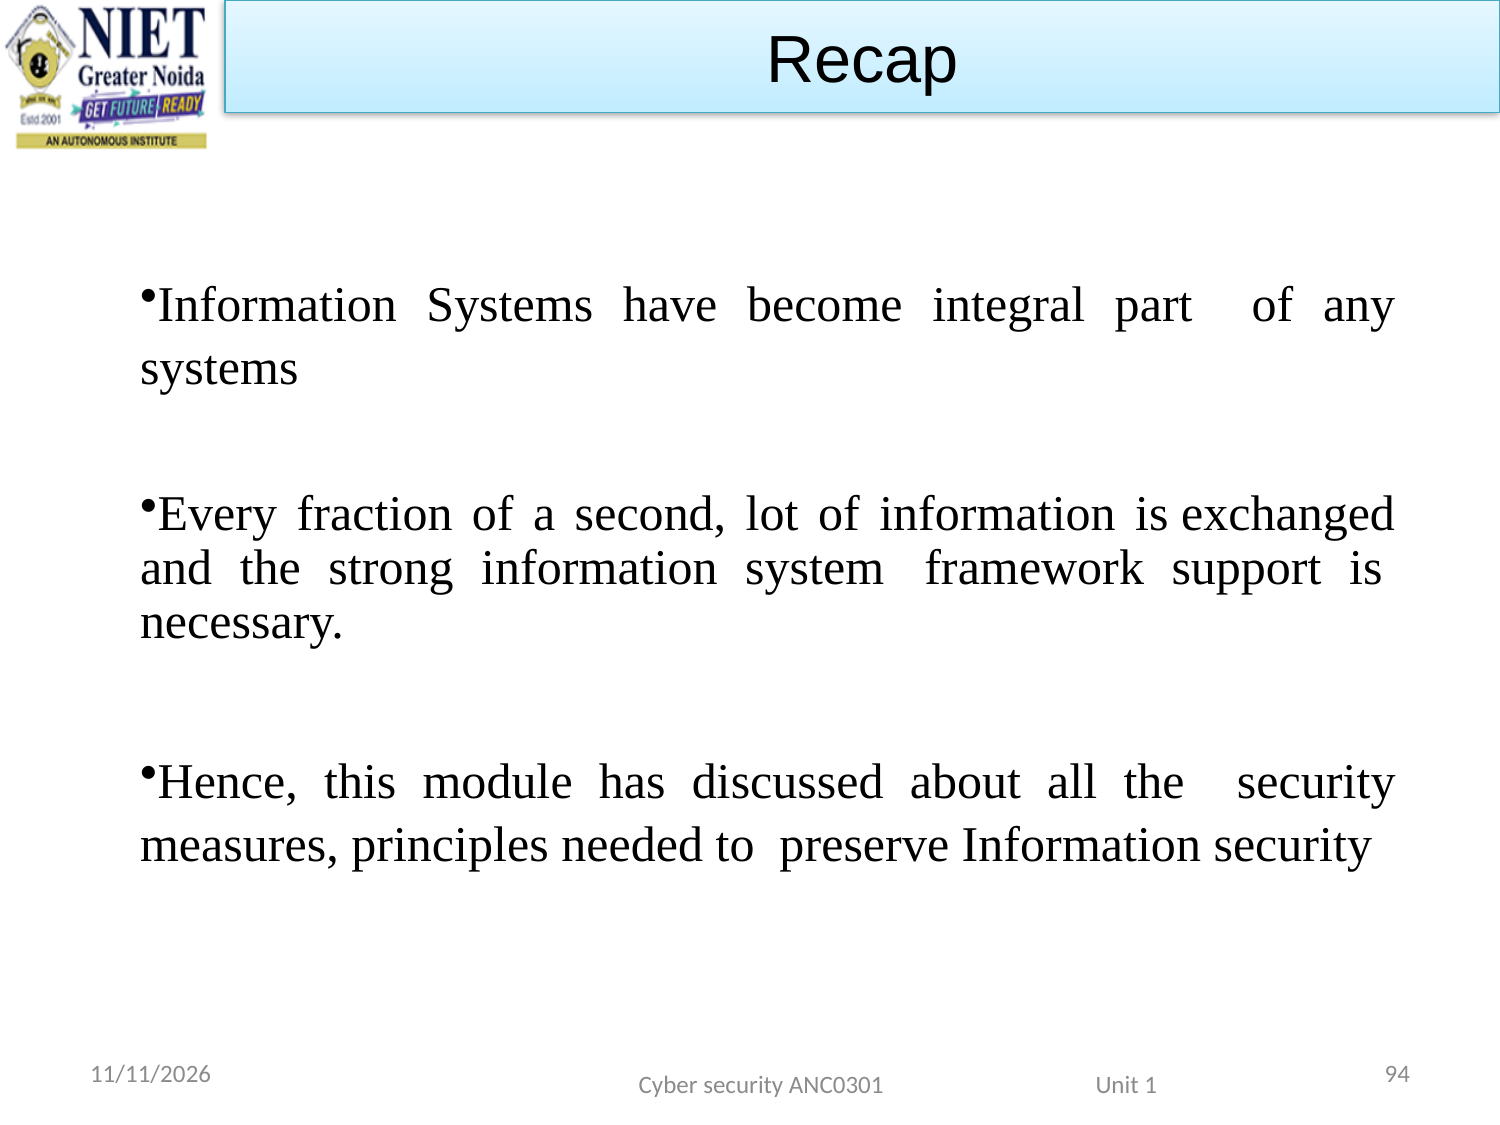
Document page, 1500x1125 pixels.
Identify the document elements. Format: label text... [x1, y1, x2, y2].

text_box Information Systems have become integral part of any systems Every fraction of a second, lot of information is exchanged and the strong information system framework support is necessary. Hence, this module has discussed about all the security measures, principles needed to preserve Information security [124, 187, 1413, 880]
text_box Recap [224, 0, 1500, 113]
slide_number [75, 1042, 410, 1103]
picture [0, 0, 213, 154]
footer Cyber security ANC0301 Unit 1 [410, 1042, 1313, 1125]
slide_number 94 [1313, 1042, 1425, 1103]
